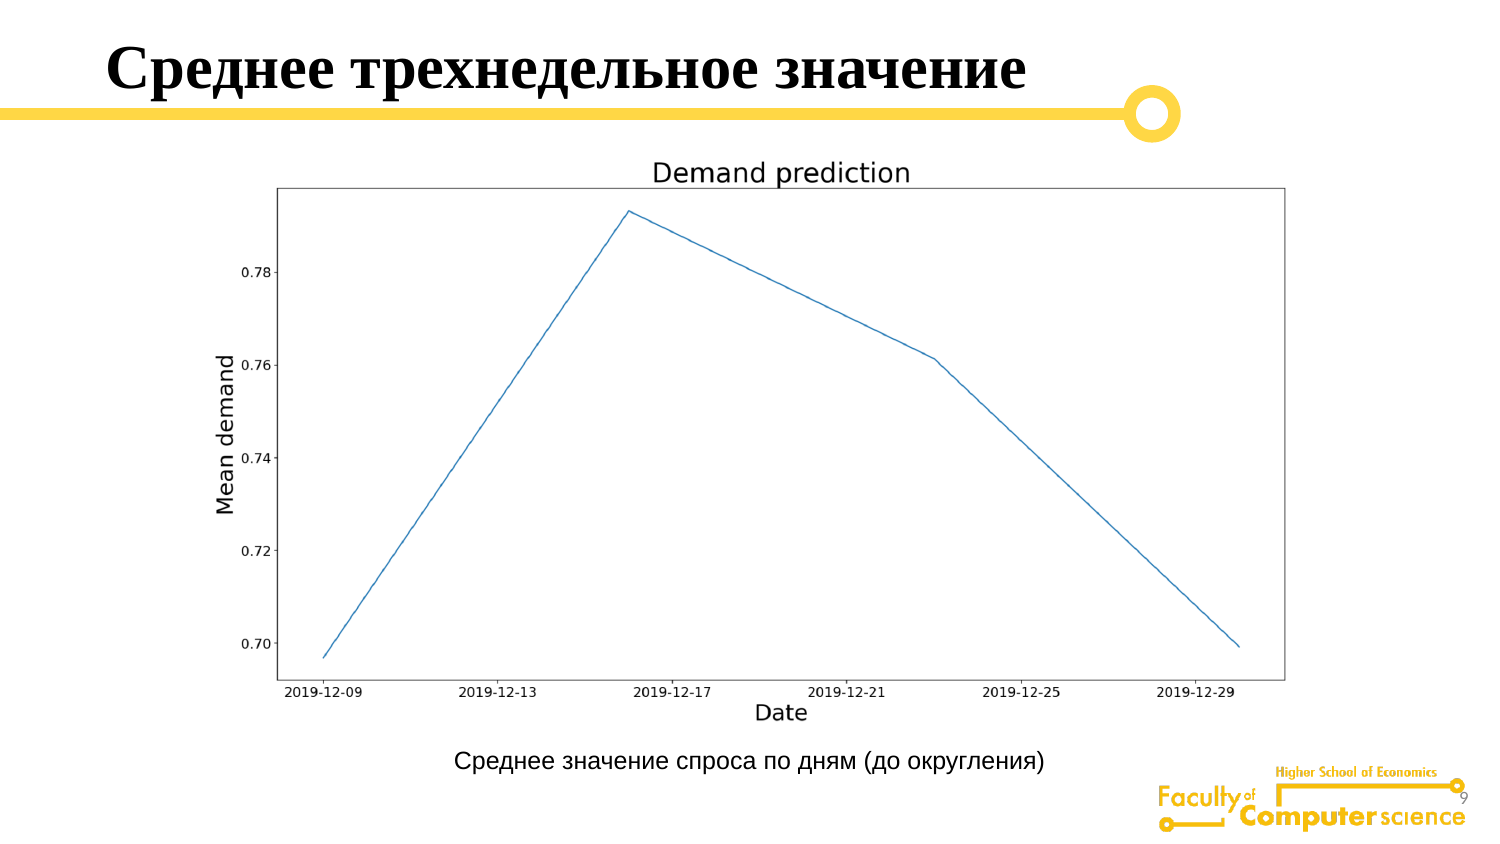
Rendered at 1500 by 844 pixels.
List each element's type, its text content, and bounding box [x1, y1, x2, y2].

picture [1145, 749, 1477, 844]
text_box [1129, 91, 1175, 137]
picture [209, 156, 1291, 730]
text_box Среднее трехнедельное значение [90, 18, 1199, 79]
text_box Среднее значение спроса по дням (до округления) [308, 738, 1192, 790]
